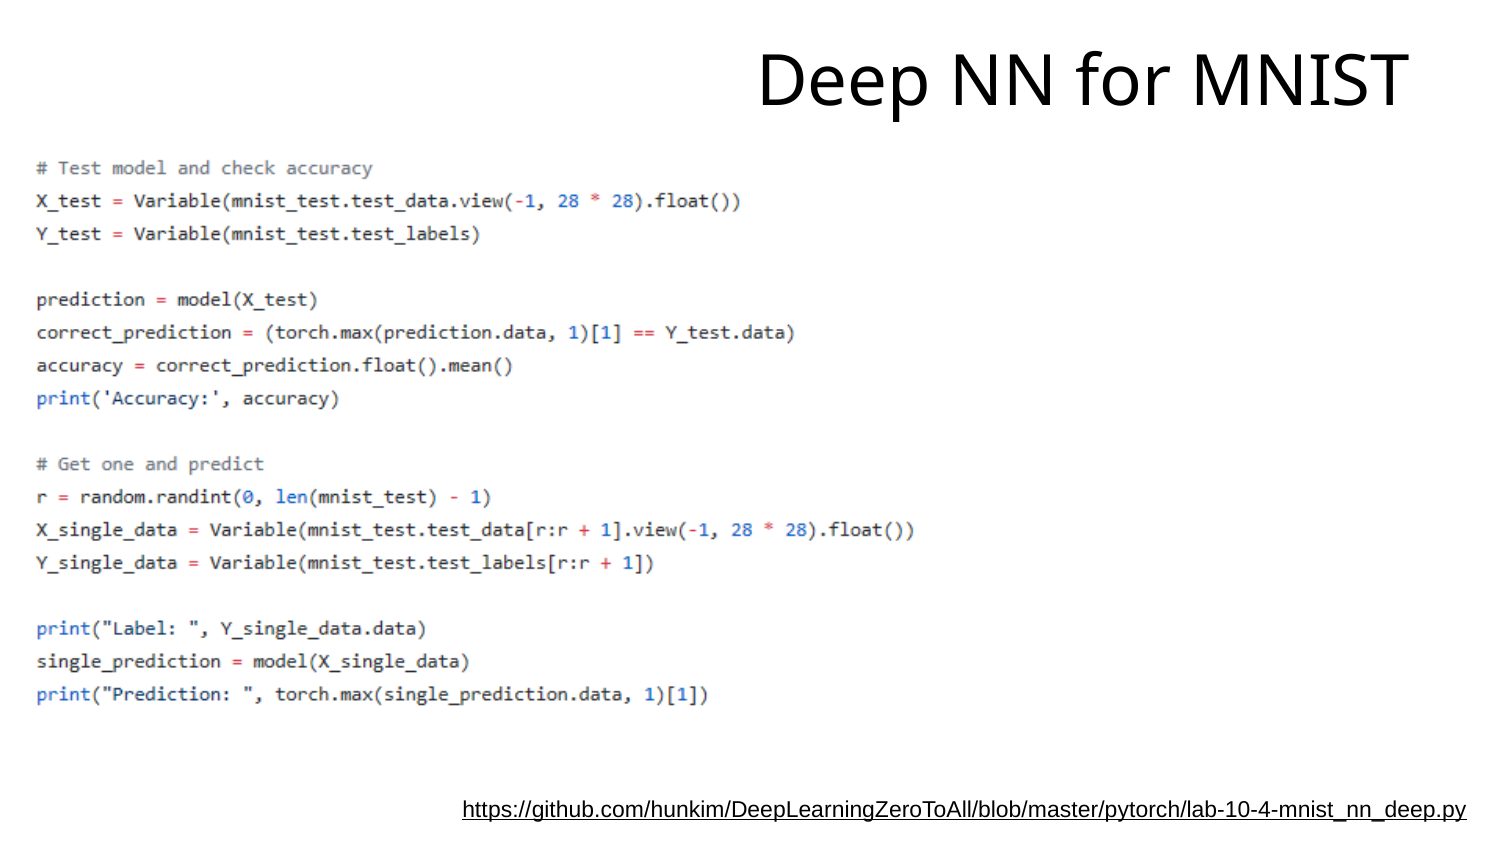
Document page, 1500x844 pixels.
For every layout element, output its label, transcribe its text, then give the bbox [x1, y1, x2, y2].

text_box Deep NN for MNIST [737, 27, 1429, 127]
text_box https://github.com/hunkim/DeepLearningZeroToAll/blob/master/pytorch/lab-10-4-mnist_nn_deep.py [447, 799, 1500, 844]
picture [24, 151, 943, 707]
